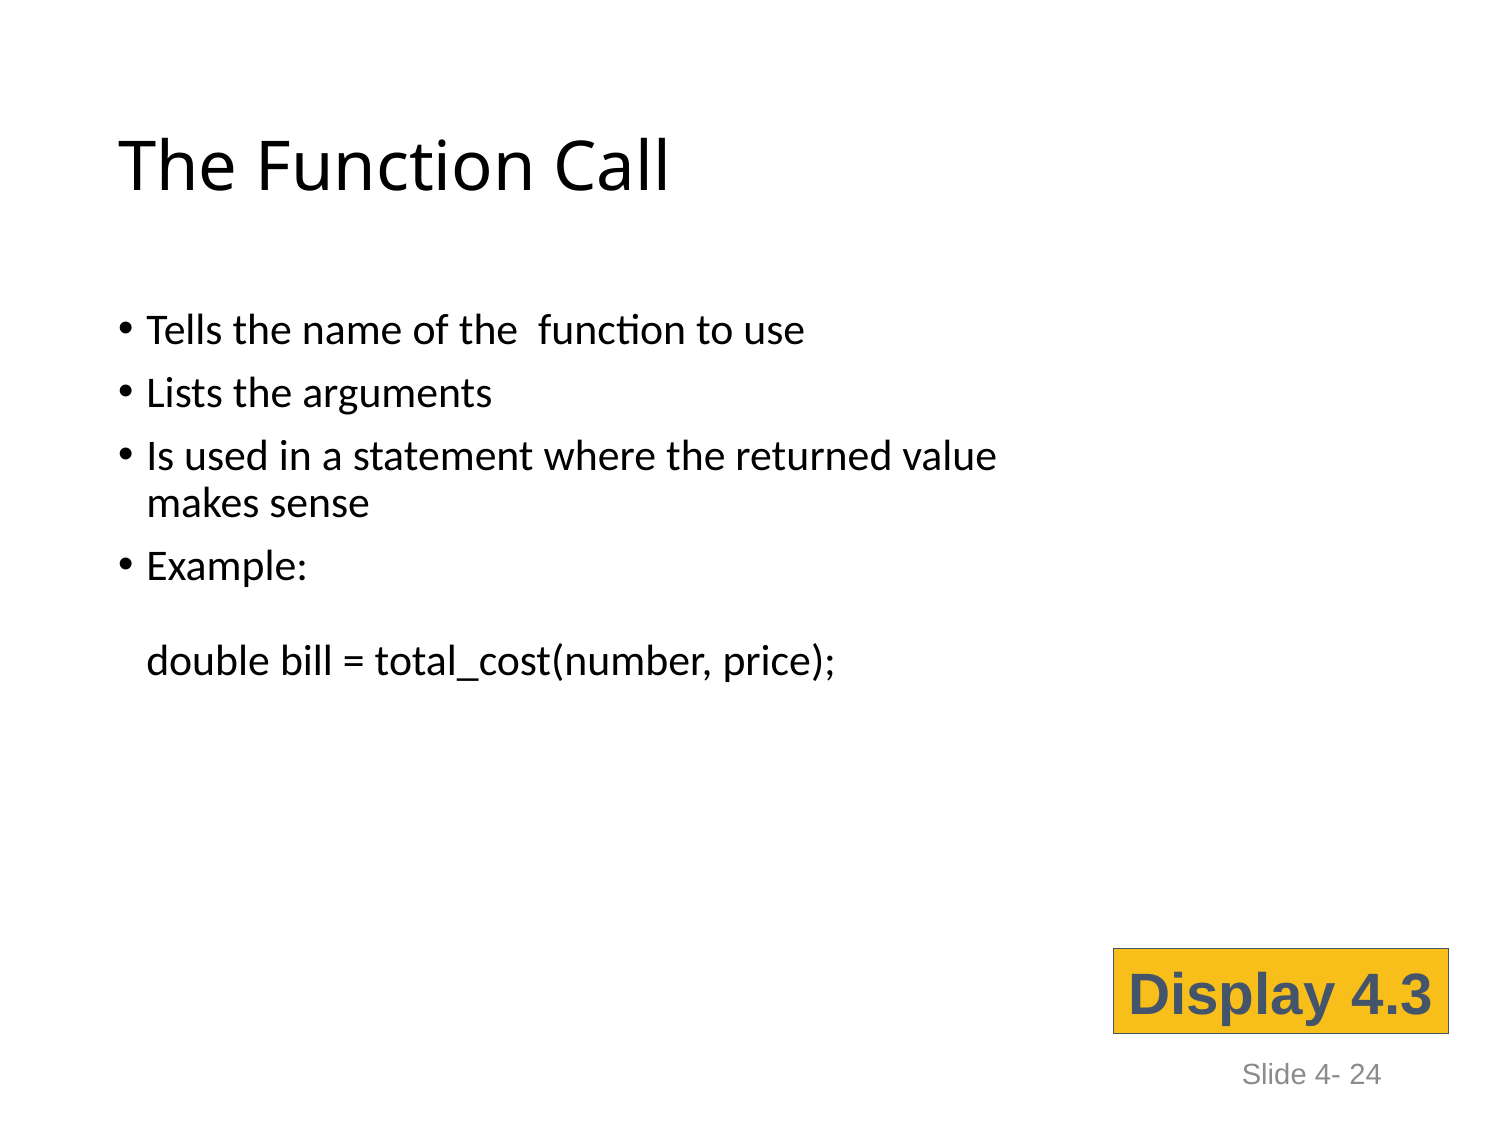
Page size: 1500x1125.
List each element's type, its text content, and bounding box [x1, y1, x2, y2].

text_box Display 4.3 [1113, 948, 1449, 1034]
title The Function Call [103, 59, 1397, 278]
list Tells the name of the function to use Lists the arguments Is used in a statement where the returned value makes sense Example: double bill = total_cost(number, price); [103, 299, 1397, 1014]
slide_number Slide 4- 24 [1059, 1042, 1397, 1103]
